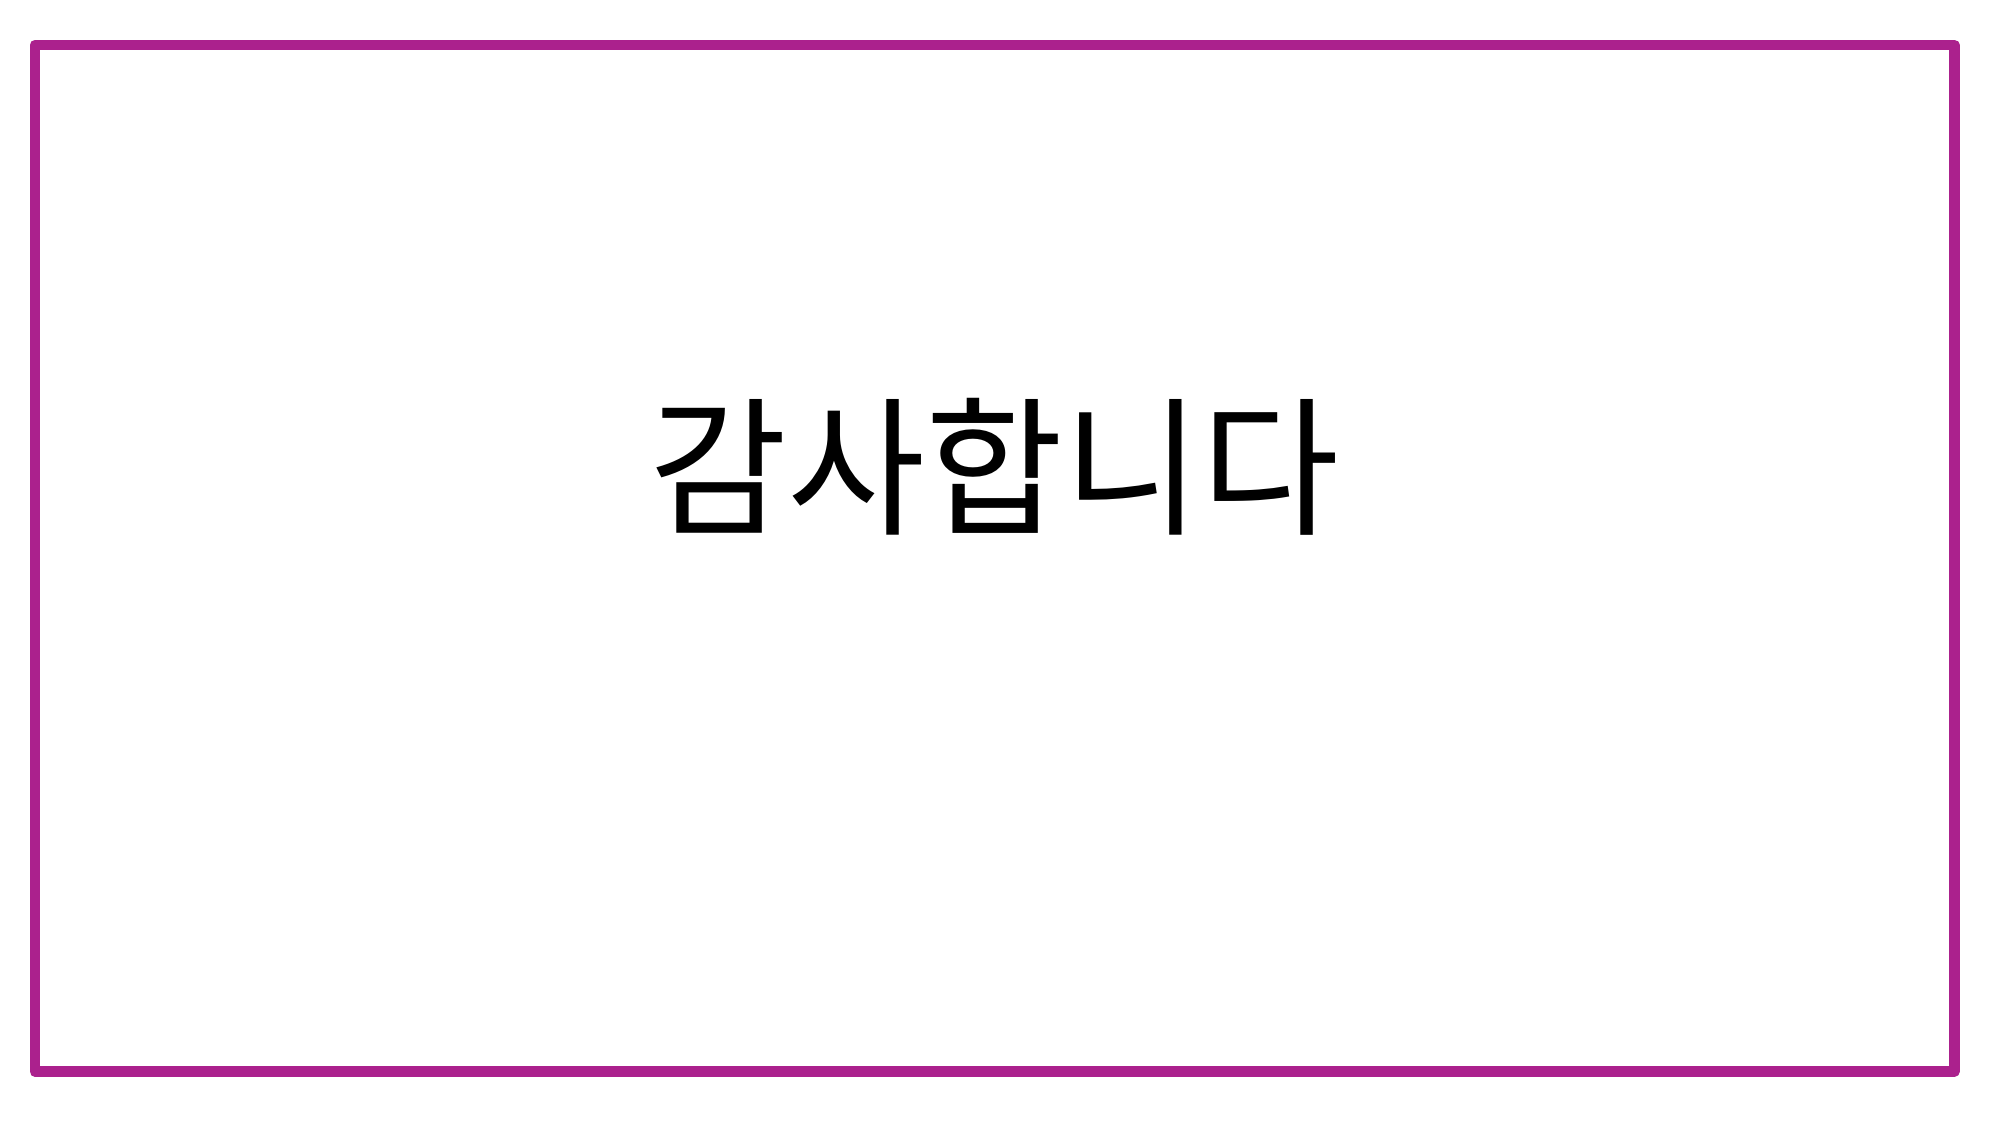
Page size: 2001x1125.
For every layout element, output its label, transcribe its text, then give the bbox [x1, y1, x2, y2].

title 감사합니다 [34, 45, 1955, 1072]
